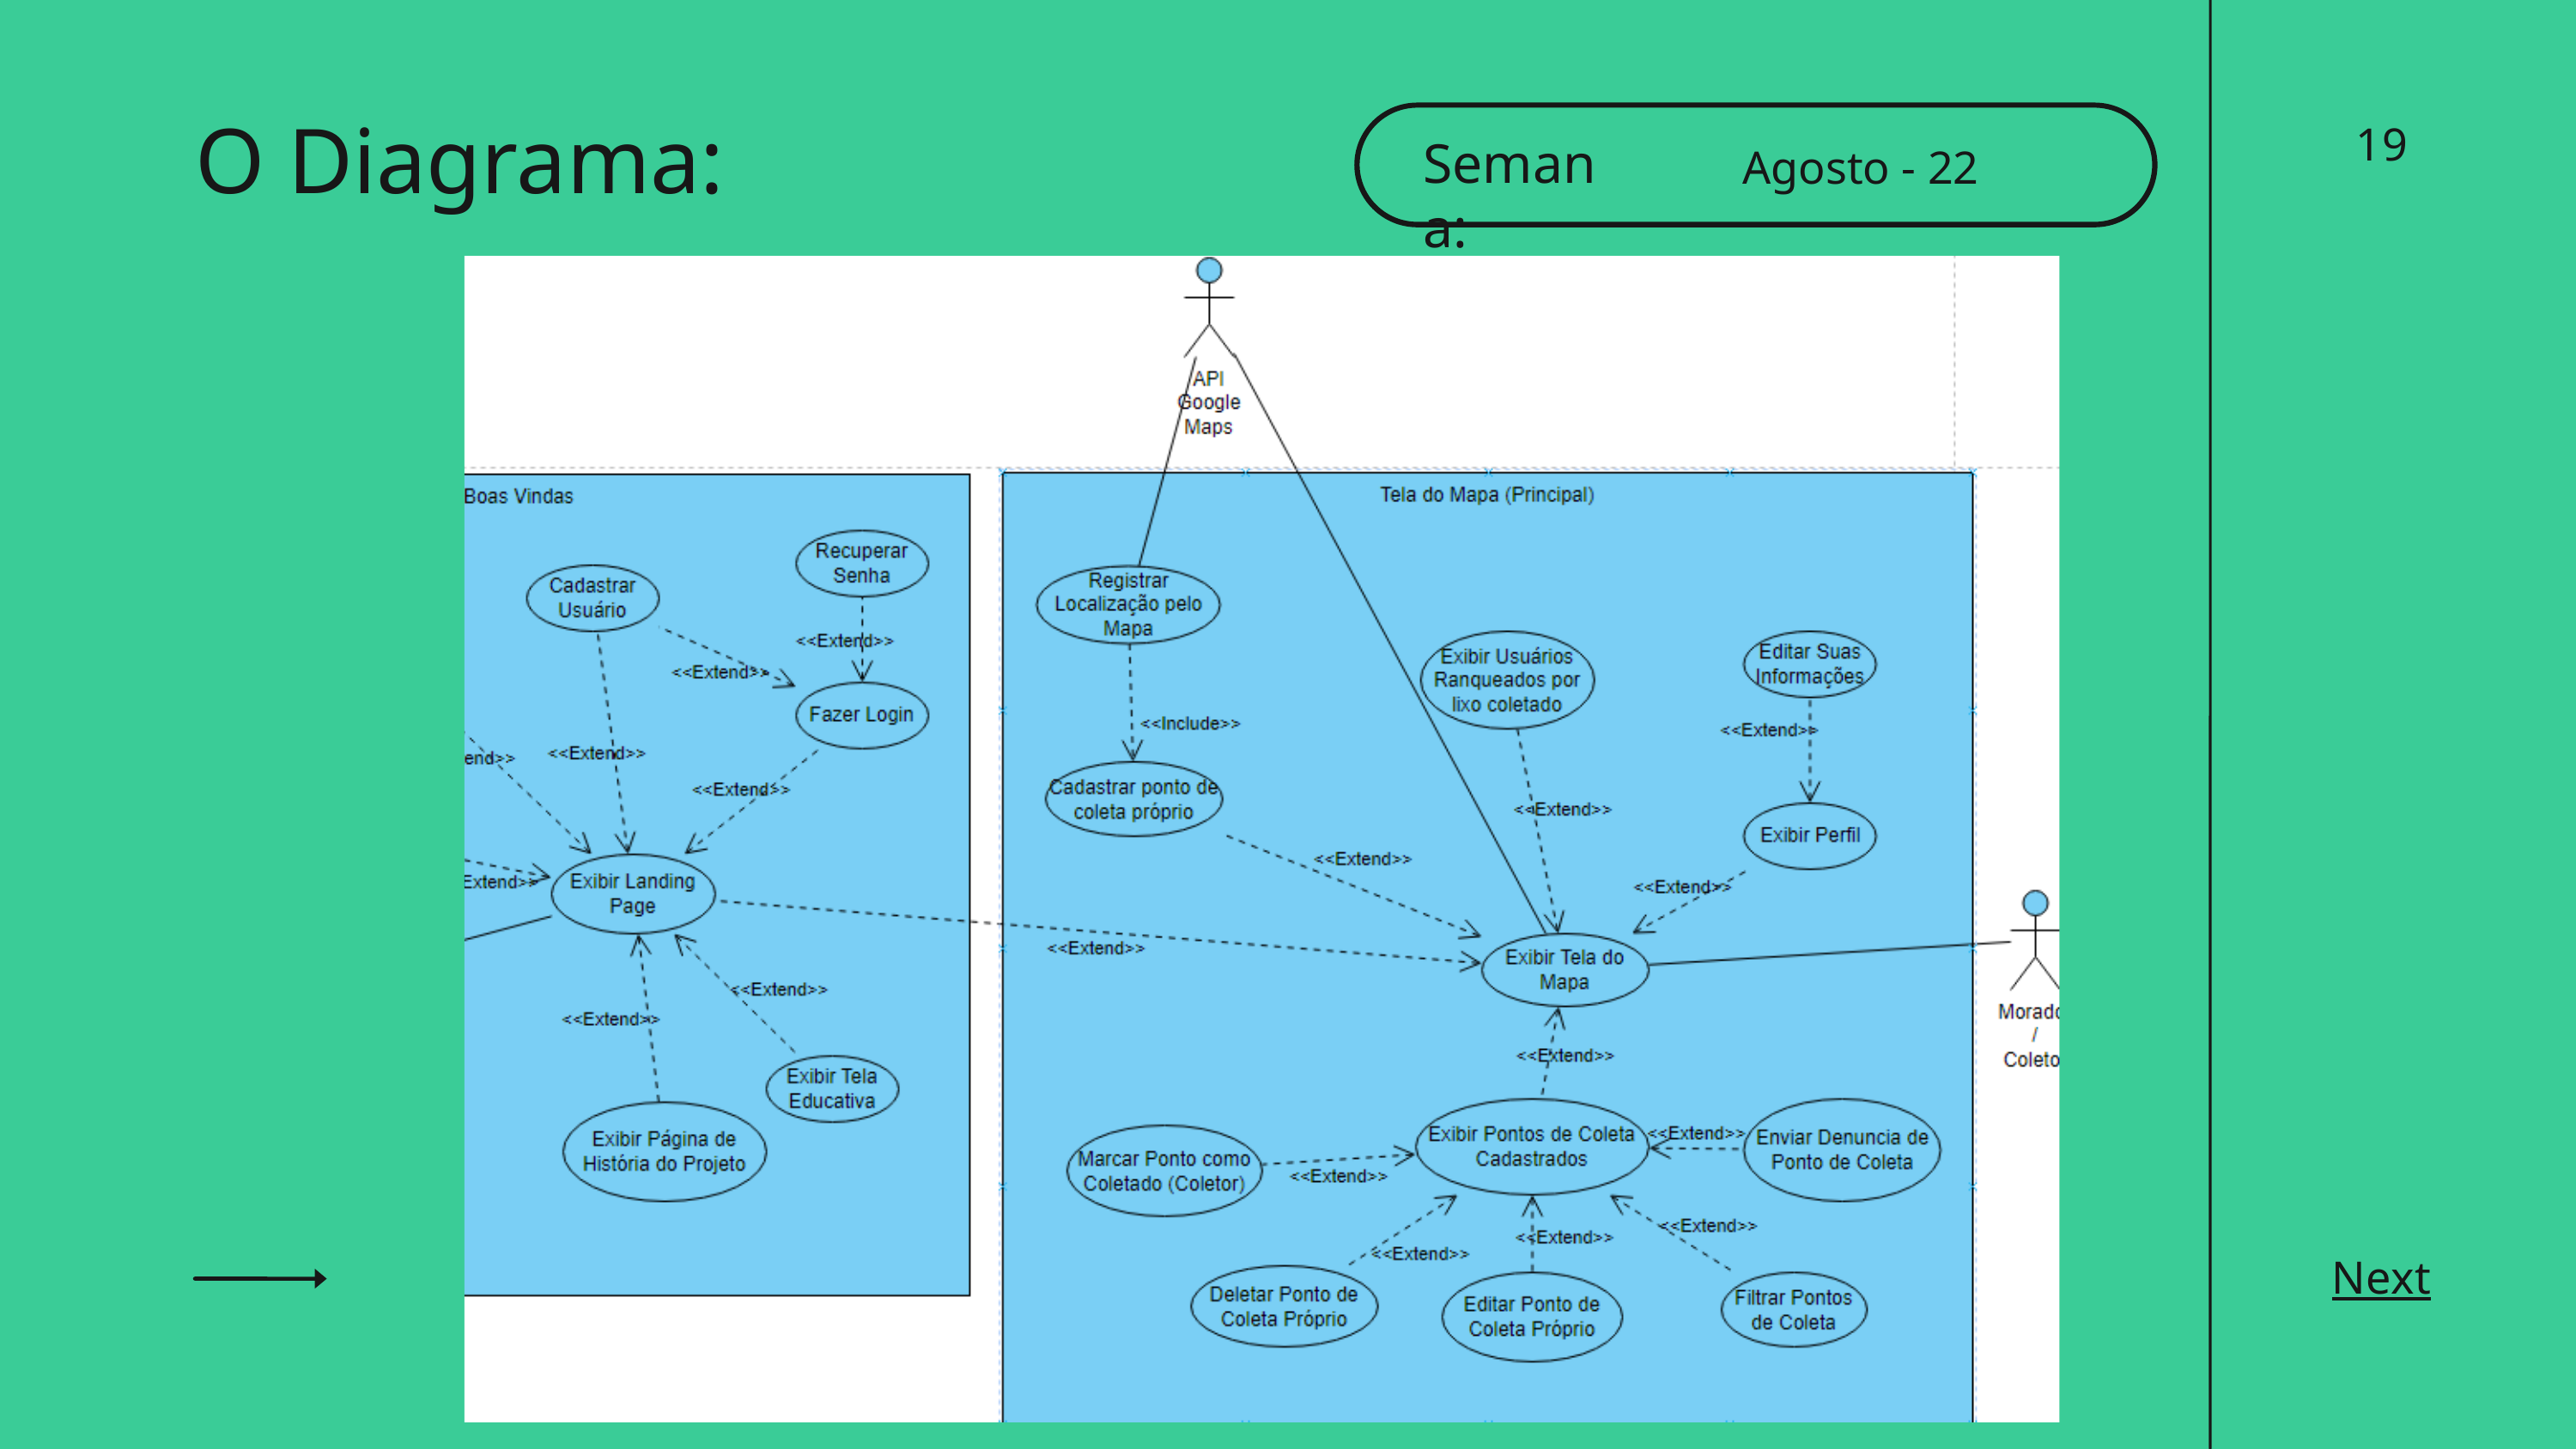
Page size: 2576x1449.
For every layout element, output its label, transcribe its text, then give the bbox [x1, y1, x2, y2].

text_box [1354, 102, 2158, 227]
text_box [195, 1270, 327, 1288]
text_box Next [2309, 1253, 2432, 1303]
text_box 19 [2332, 121, 2408, 171]
text_box [464, 256, 2060, 1422]
text_box Semana: [1423, 234, 1621, 259]
text_box O Diagrama: [195, 86, 1456, 212]
